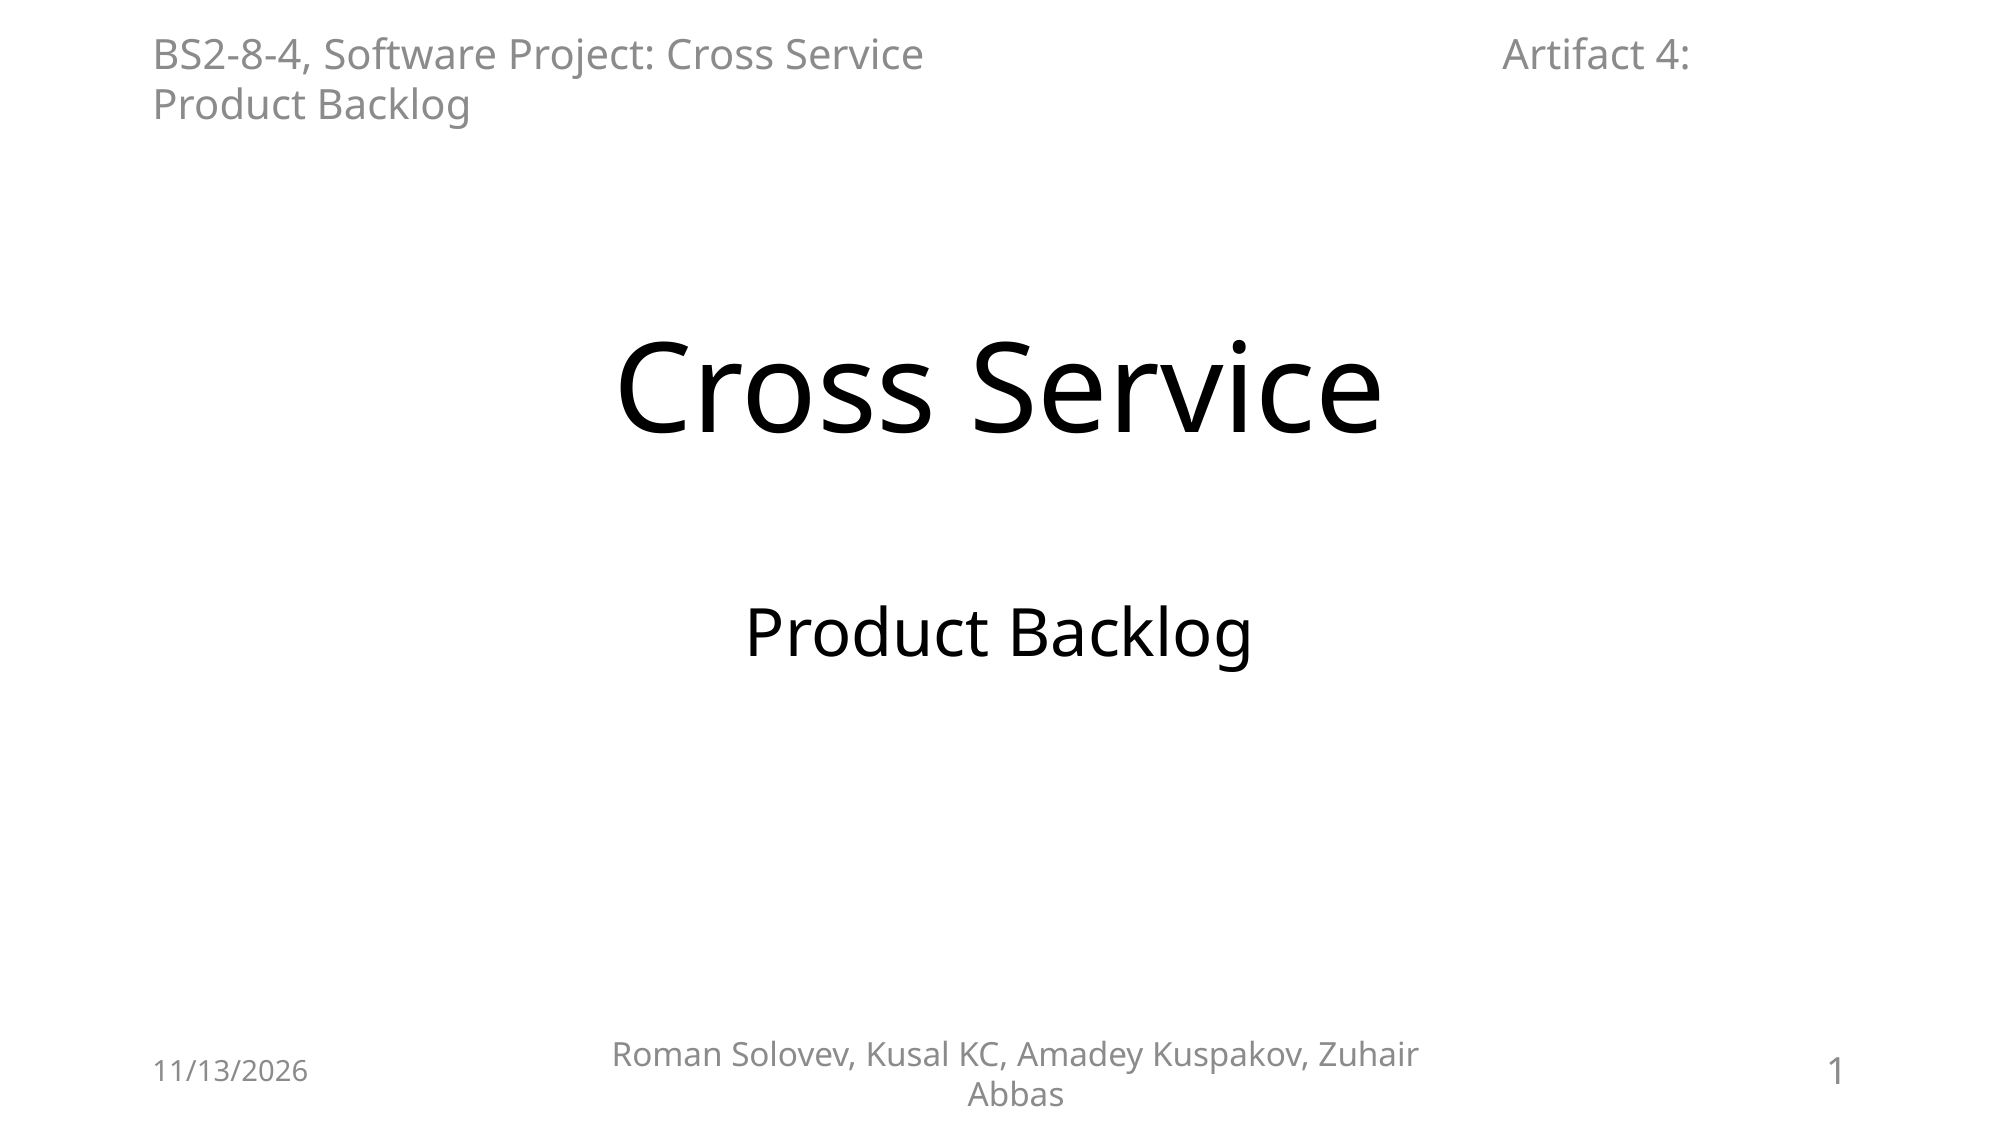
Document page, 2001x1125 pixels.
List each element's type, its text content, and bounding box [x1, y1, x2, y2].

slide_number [137, 1042, 561, 1103]
slide_number 1 [1412, 1042, 1863, 1103]
title Cross Service [249, 262, 1750, 468]
footer Roman Solovev, Kusal KC, Amadey Kuspakov, Zuhair Abbas [561, 1042, 1412, 1103]
text_box BS2-8-4, Software Project: Cross Service Artifact 4: Product Backlog [137, 22, 1863, 133]
subtitle Product Backlog [249, 590, 1750, 863]
